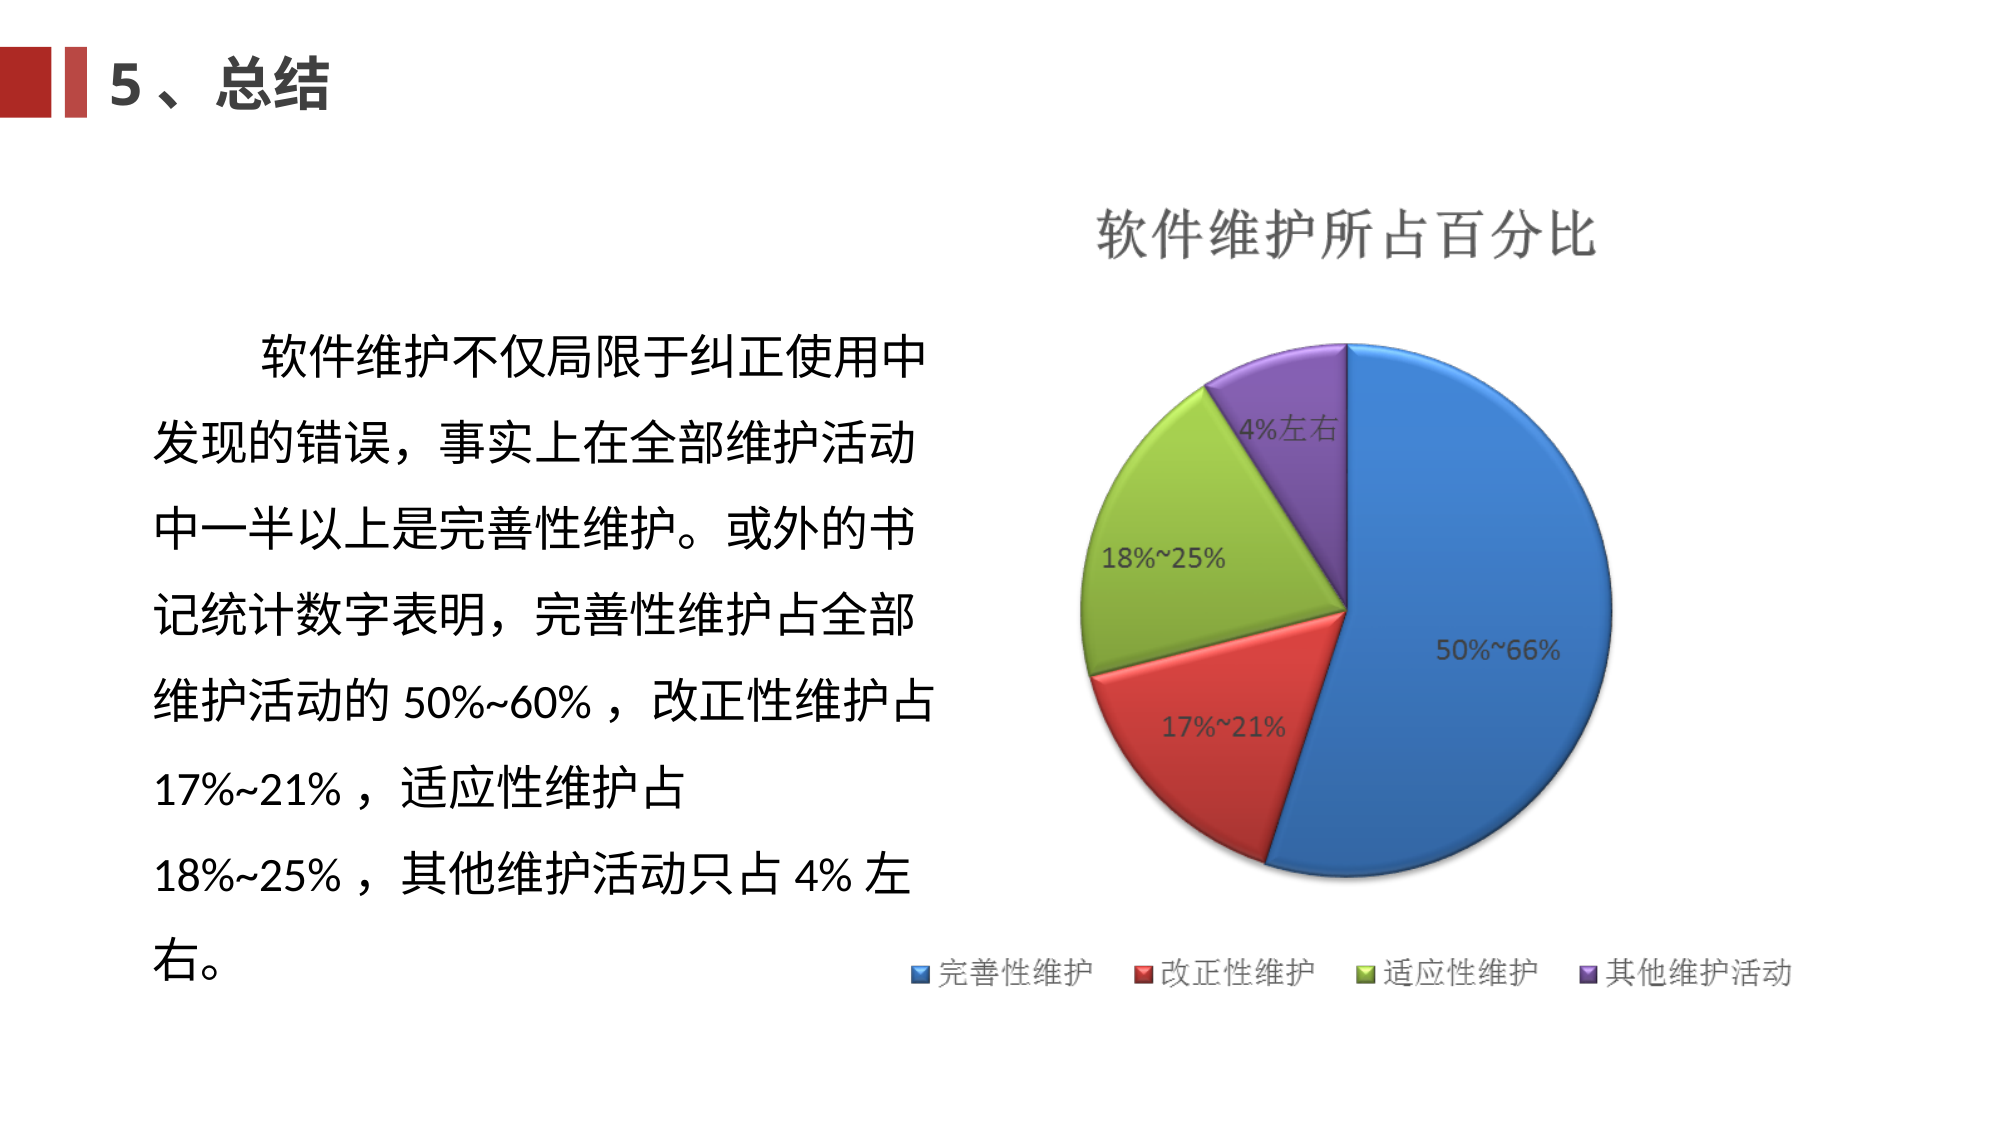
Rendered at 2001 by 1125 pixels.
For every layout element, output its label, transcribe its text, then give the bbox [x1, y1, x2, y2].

text_box 软件维护不仅局限于纠正使用中发现的错误，事实上在全部维护活动中一半以上是完善性维护。或外的书记统计数字表明，完善性维护占全部维护活动的50%~60%，改正性维护占17%~21%，适应性维护占18%~25%，其他维护活动只占4%左右。 [137, 290, 703, 995]
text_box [708, 165, 1985, 1029]
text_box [0, 39, 341, 126]
